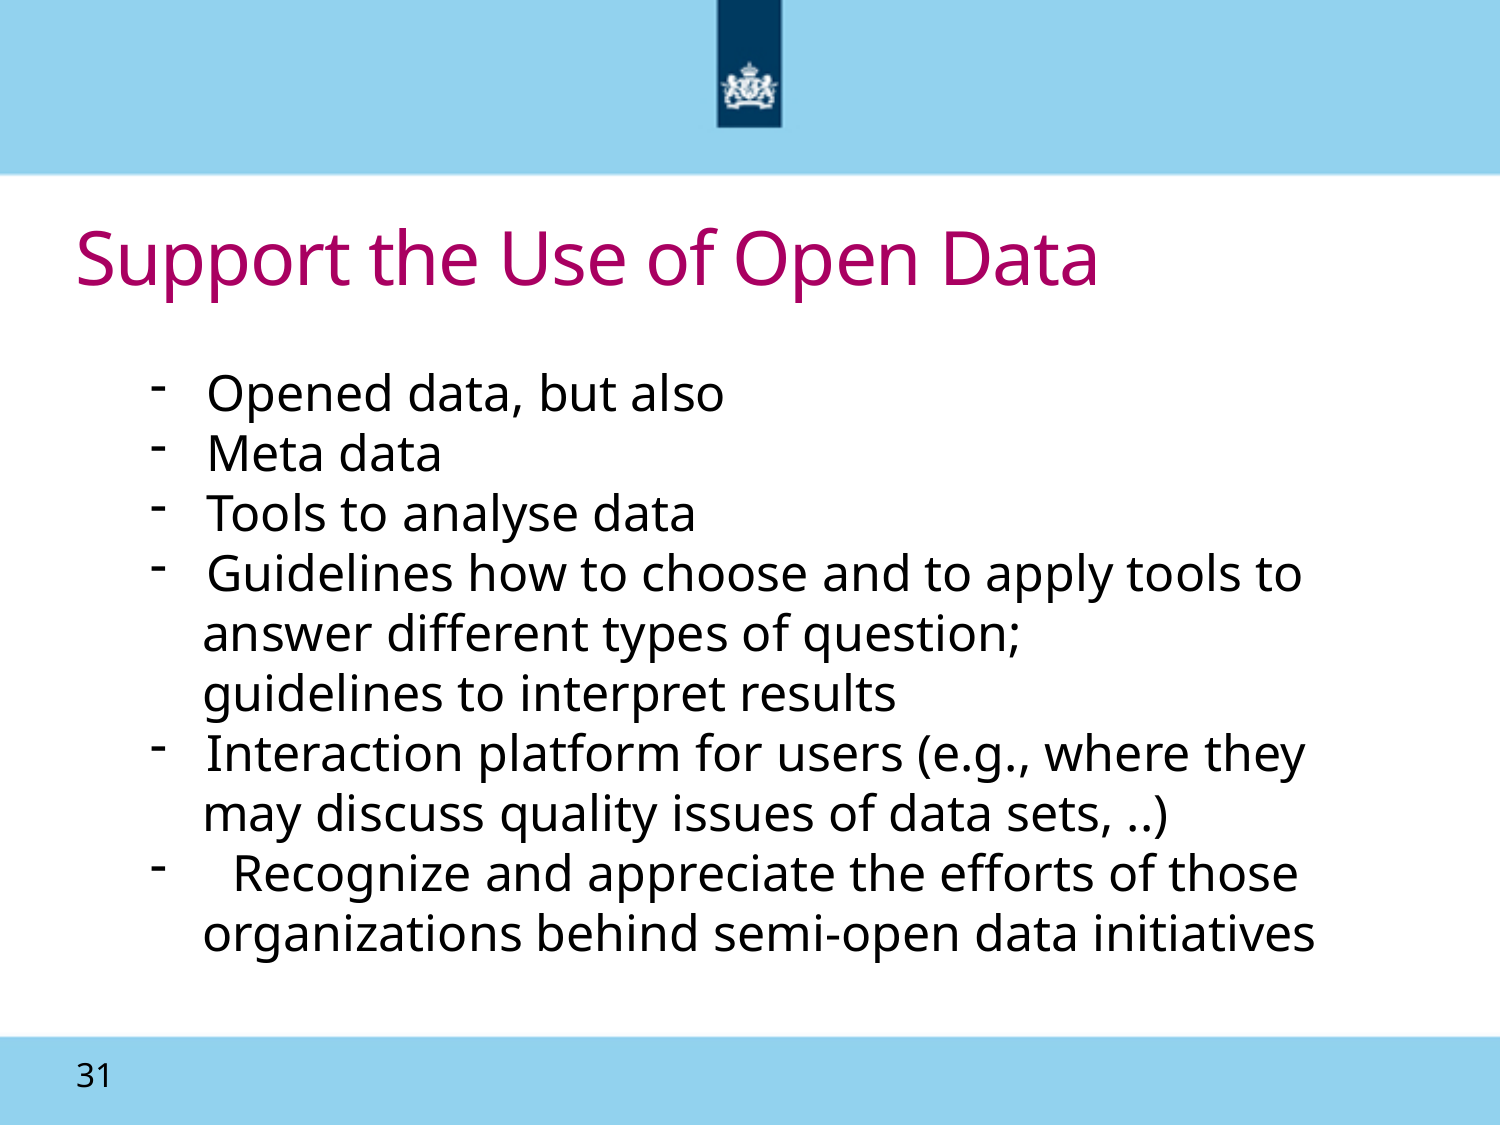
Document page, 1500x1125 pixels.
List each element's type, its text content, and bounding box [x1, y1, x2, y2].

text_box Opened data, but also Meta data Tools to analyse data Guidelines how to choose and to apply tools to answer different types of question; guidelines to interpret results Interaction platform for users (e.g., where they may discuss quality issues of data sets, ..) Recognize and appreciate the efforts of those organizations behind semi-open data initiatives [135, 354, 1346, 1030]
title Support the Use of Open Data [60, 202, 1348, 296]
slide_number 31 [61, 1046, 179, 1106]
picture [0, 0, 1500, 1125]
